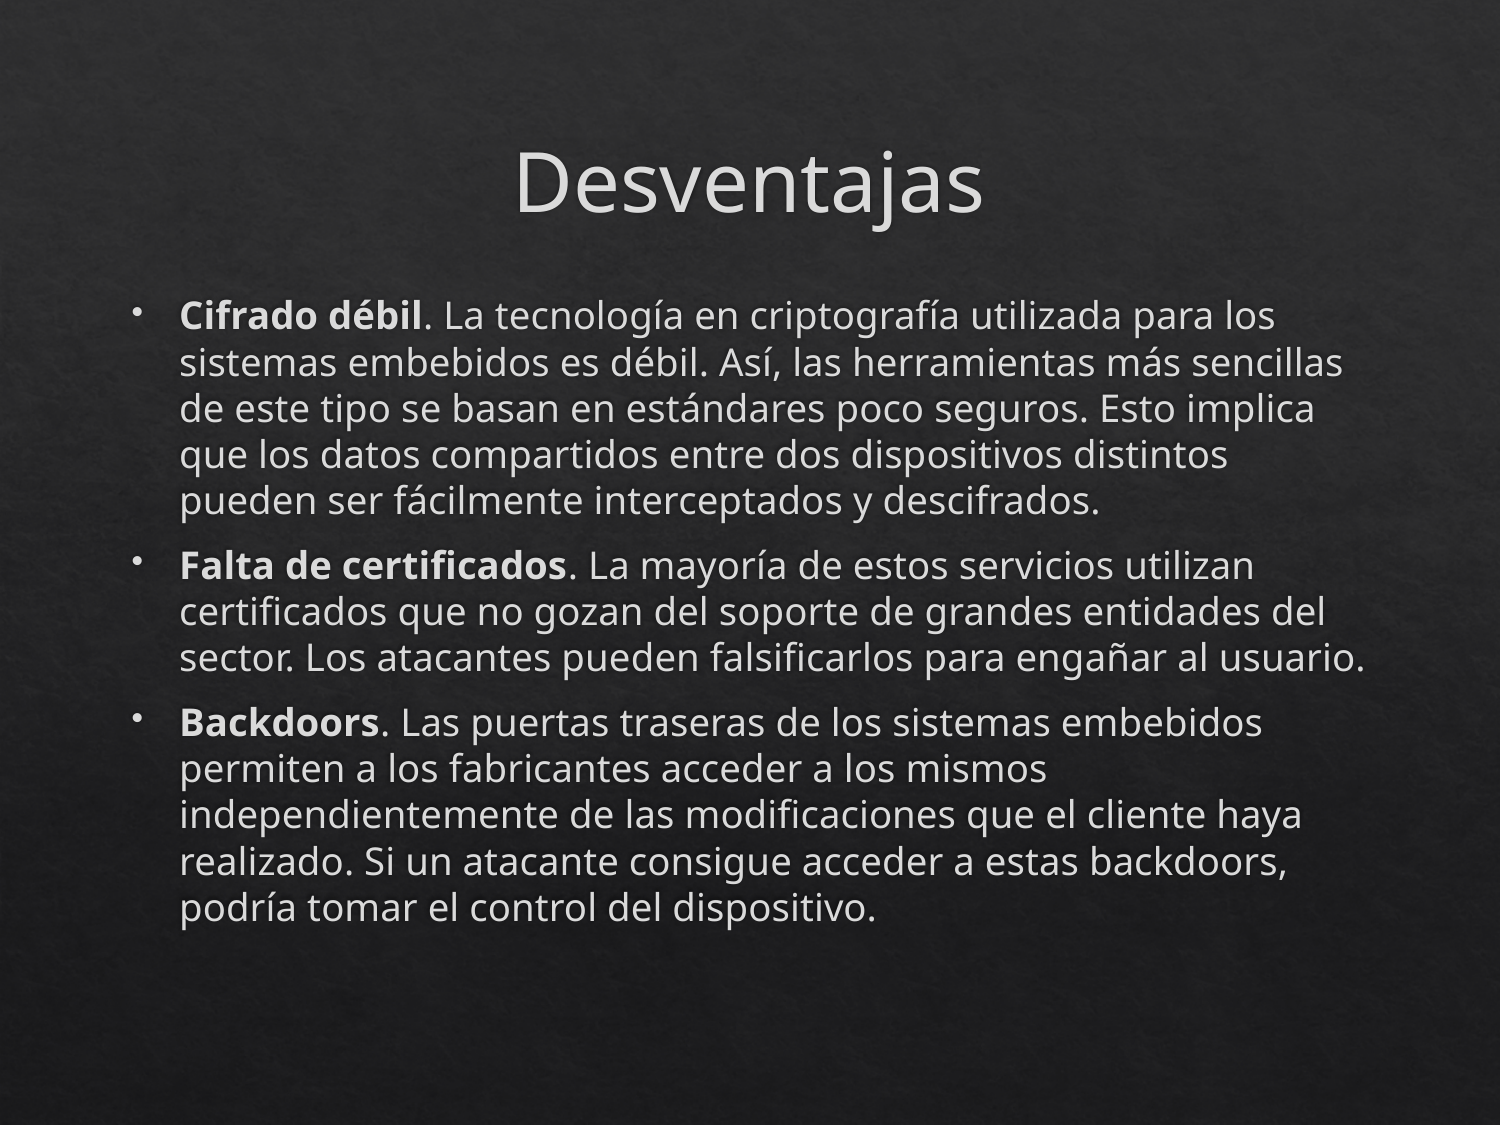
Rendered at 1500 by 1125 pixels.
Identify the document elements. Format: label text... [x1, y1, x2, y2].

title Desventajas [112, 99, 1387, 260]
list Cifrado débil. La tecnología en criptografía utilizada para los sistemas embebidos es débil. Así, las herramientas más sencillas de este tipo se basan en estándares poco seguros. Esto implica que los datos compartidos entre dos dispositivos distintos pueden ser fácilmente interceptados y descifrados. Falta de certificados. La mayoría de estos servicios utilizan certificados que no gozan del soporte de grandes entidades del sector. Los atacantes pueden falsificarlos para engañar al usuario. Backdoors. Las puertas traseras de los sistemas embebidos permiten a los fabricantes acceder a los mismos independientemente de las modificaciones que el cliente haya realizado. Si un atacante consigue acceder a estas backdoors, podría tomar el control del dispositivo. [112, 284, 1387, 950]
